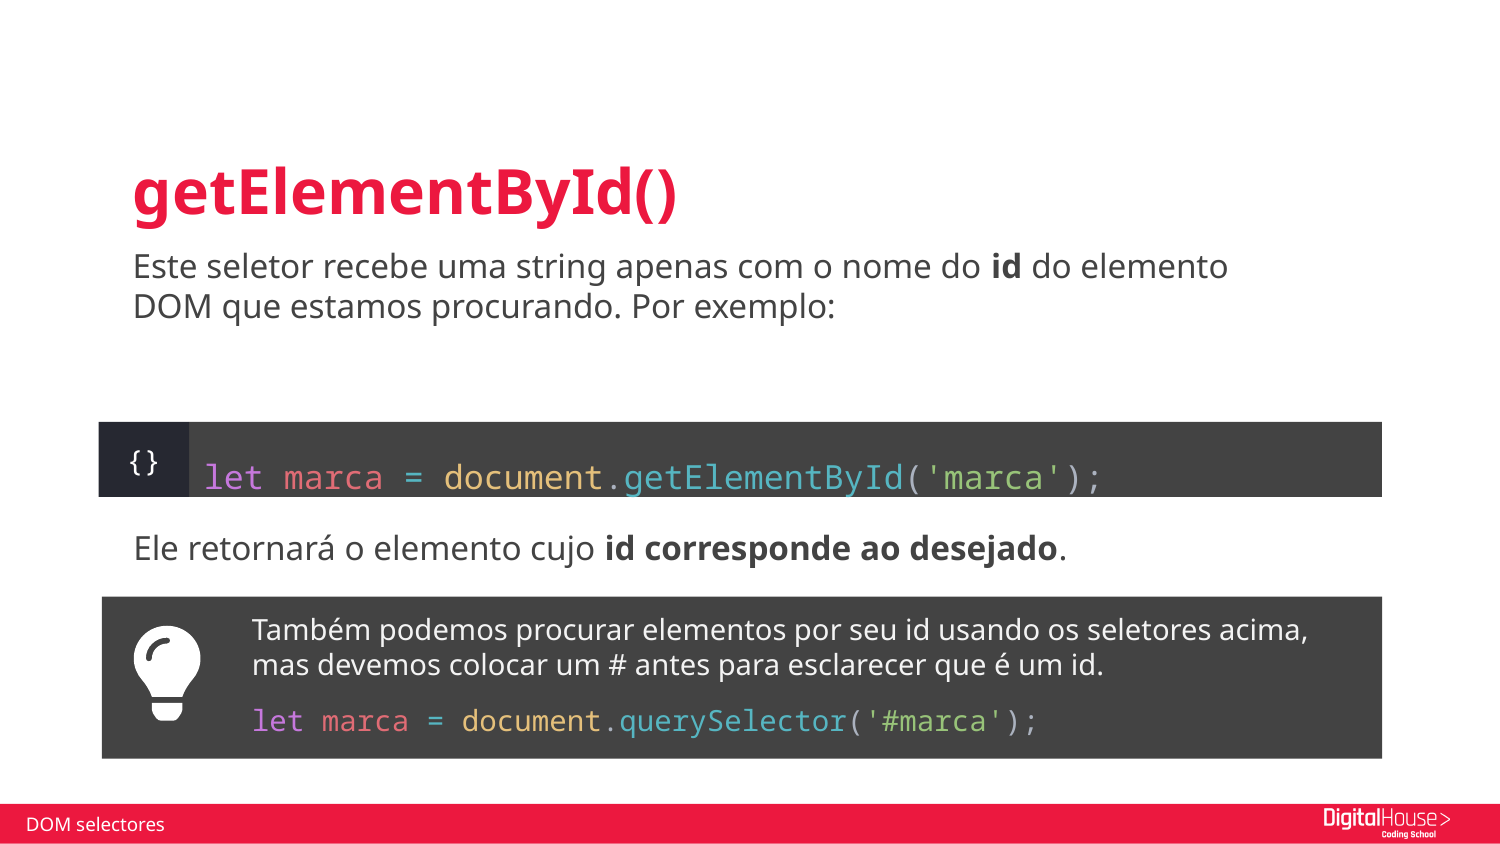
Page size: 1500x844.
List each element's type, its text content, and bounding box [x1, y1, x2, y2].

text_box Também podemos procurar elementos por seu id usando os seletores acima, mas devemos colocar um # antes para esclarecer que é um id. let marca = document.querySelector('#marca'); [101, 596, 1383, 759]
text_box [151, 702, 183, 721]
text_box getElementById() [117, 140, 1383, 243]
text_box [98, 421, 1383, 498]
text_box Este seletor recebe uma string apenas com o nome do id do elemento DOM que estamos procurando. Por exemplo: [117, 243, 1324, 420]
picture [1324, 808, 1450, 839]
text_box Ele retornará o elemento cujo id corresponde ao desejado. [118, 512, 1382, 583]
text_box [133, 625, 201, 697]
